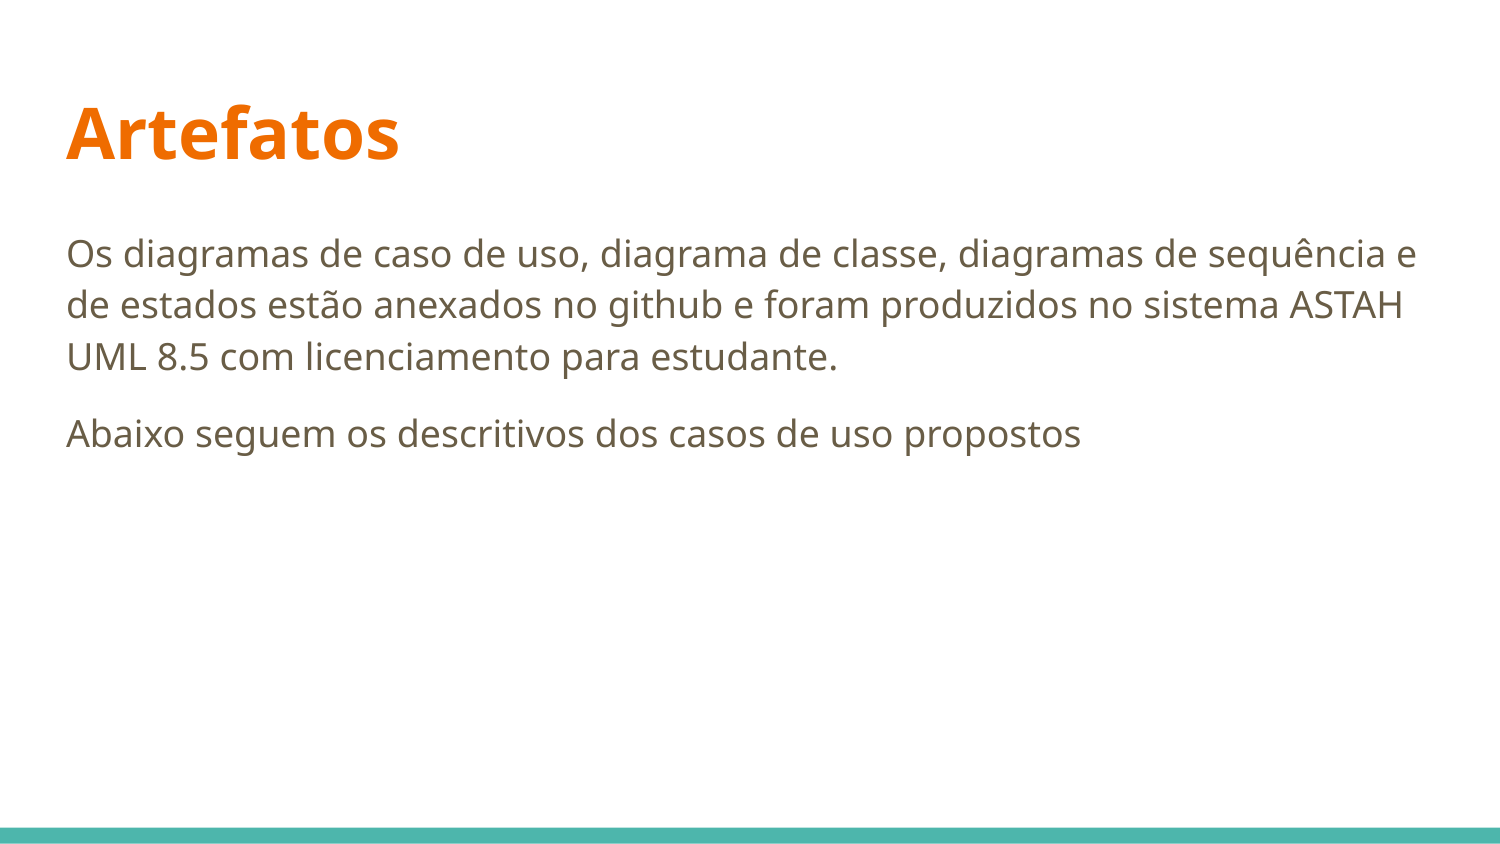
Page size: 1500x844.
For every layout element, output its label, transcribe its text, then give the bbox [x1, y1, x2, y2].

list Os diagramas de caso de uso, diagrama de classe, diagramas de sequência e de estados estão anexados no github e foram produzidos no sistema ASTAH UML 8.5 com licenciamento para estudante. Abaixo seguem os descritivos dos casos de uso propostos [51, 207, 1449, 750]
title Artefatos [51, 72, 1449, 189]
